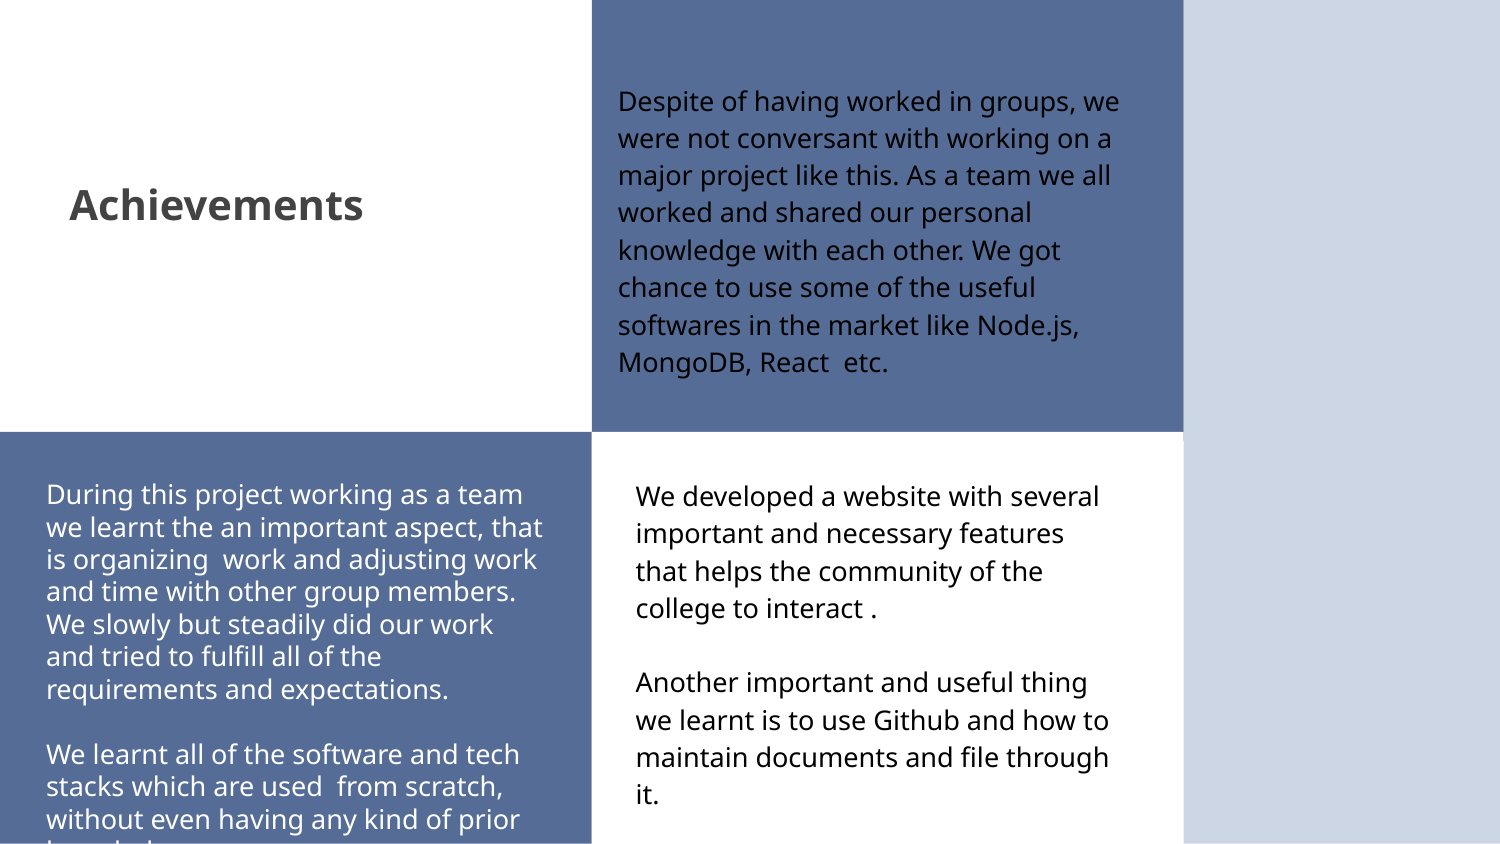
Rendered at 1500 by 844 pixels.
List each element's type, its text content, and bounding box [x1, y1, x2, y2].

subtitle Despite of having worked in groups, we were not conversant with working on a major project like this. As a team we all worked and shared our personal knowledge with each other. We got chance to use some of the useful softwares in the market like Node.js, MongoDB, React etc. [603, 64, 1162, 415]
text_box [1183, 0, 1500, 844]
text_box [591, 431, 1183, 844]
subtitle During this project working as a team we learnt the an important aspect, that is organizing work and adjusting work and time with other group members. We slowly but steadily did our work and tried to fulfill all of the requirements and expectations. We learnt all of the software and tech stacks which are used from scratch, without even having any kind of prior knowledge. [30, 462, 564, 813]
text_box [591, 0, 1183, 431]
text_box [0, 431, 591, 844]
subtitle We developed a website with several important and necessary features that helps the community of the college to interact . Another important and useful thing we learnt is to use Github and how to maintain documents and file through it. [620, 459, 1127, 810]
title Achievements [54, 88, 588, 244]
text_box [0, 0, 591, 431]
